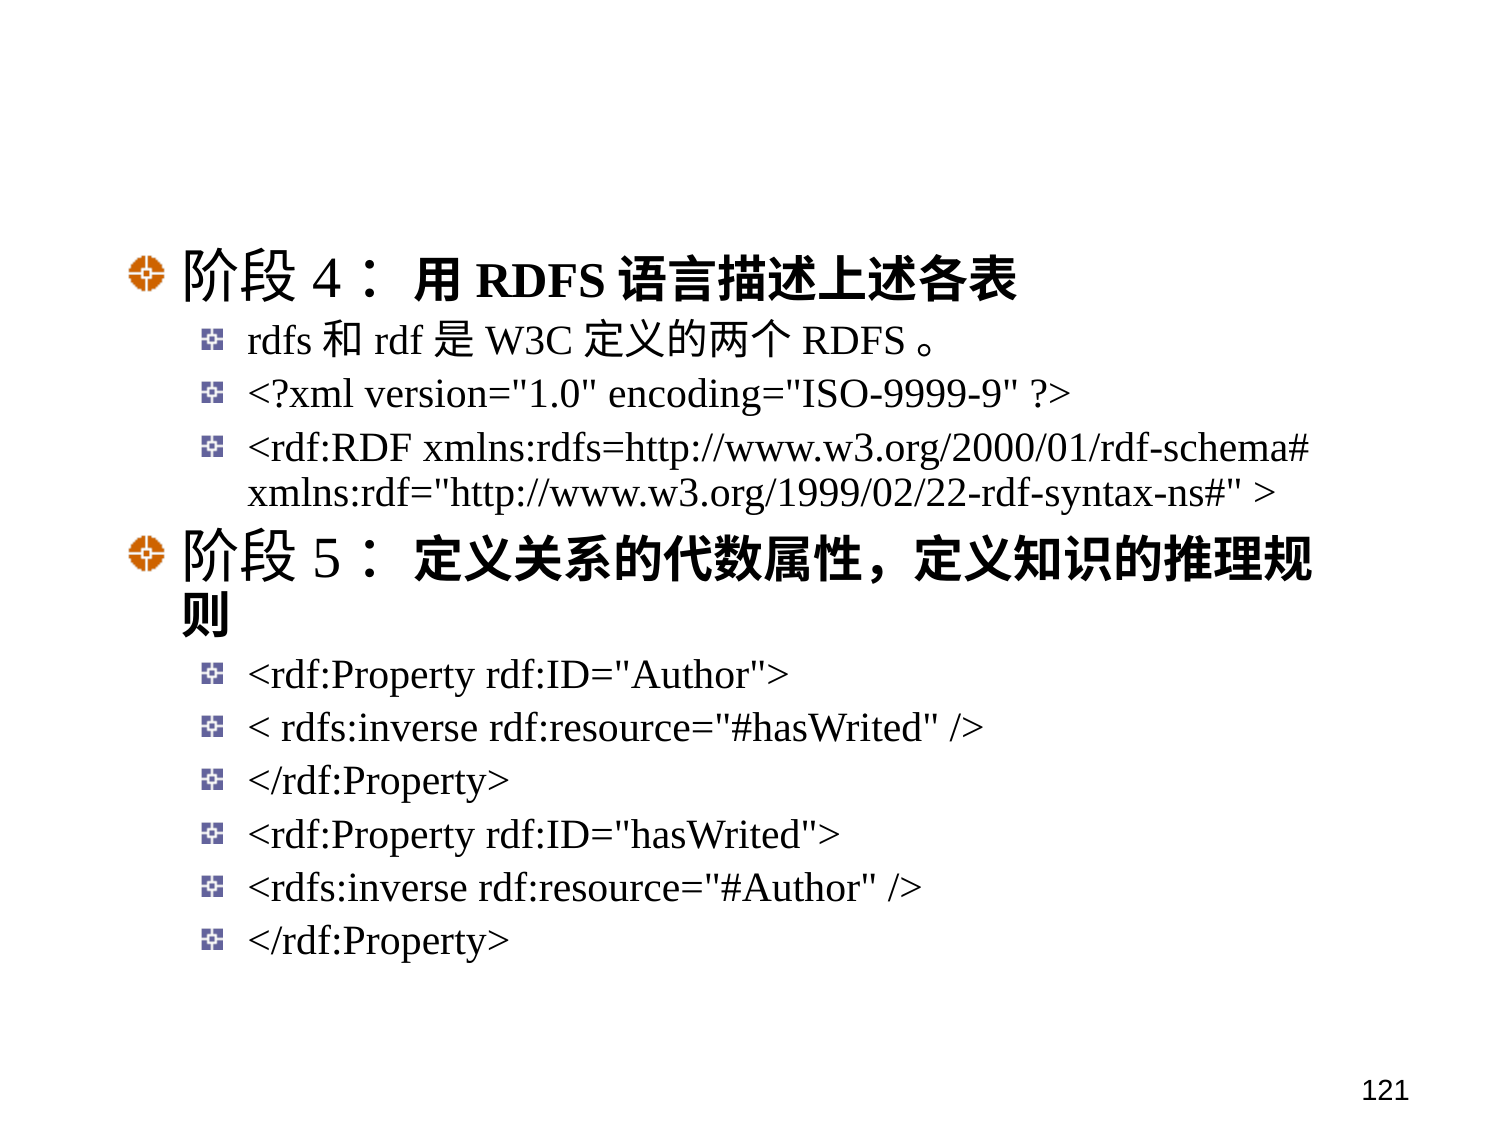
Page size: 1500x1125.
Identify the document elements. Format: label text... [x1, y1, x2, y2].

picture [200, 714, 223, 737]
picture [200, 380, 223, 403]
slide_number 121 [891, 1070, 1426, 1106]
picture [200, 821, 223, 844]
picture [200, 434, 223, 457]
picture [125, 254, 167, 296]
picture [200, 327, 223, 350]
list 阶段4：用RDFS语言描述上述各表 rdfs和rdf是W3C定义的两个RDFS。 <?xml version="1.0" encoding="ISO-9999-9" ?> <rdf:RDF xmlns:rdfs=http://www.w3.org/2000/01/rdf-schema# xmlns:rdf="http://www.w3.org/1999/02/22-rdf-syntax-ns#" > 阶段5：定义关系的代数属性，定义知识的推理规则 <rdf:Property rdf:ID="Author"> < rdfs:inverse rdf:resource="#hasWrited" /> </rdf:Property> <rdf:Property rdf:ID="hasWrited"> <rdfs:inverse rdf:resource="#Author" /> </rdf:Property> [110, 239, 1363, 1032]
picture [200, 874, 223, 897]
picture [125, 534, 167, 576]
picture [200, 661, 223, 684]
picture [200, 767, 223, 790]
picture [200, 927, 223, 950]
